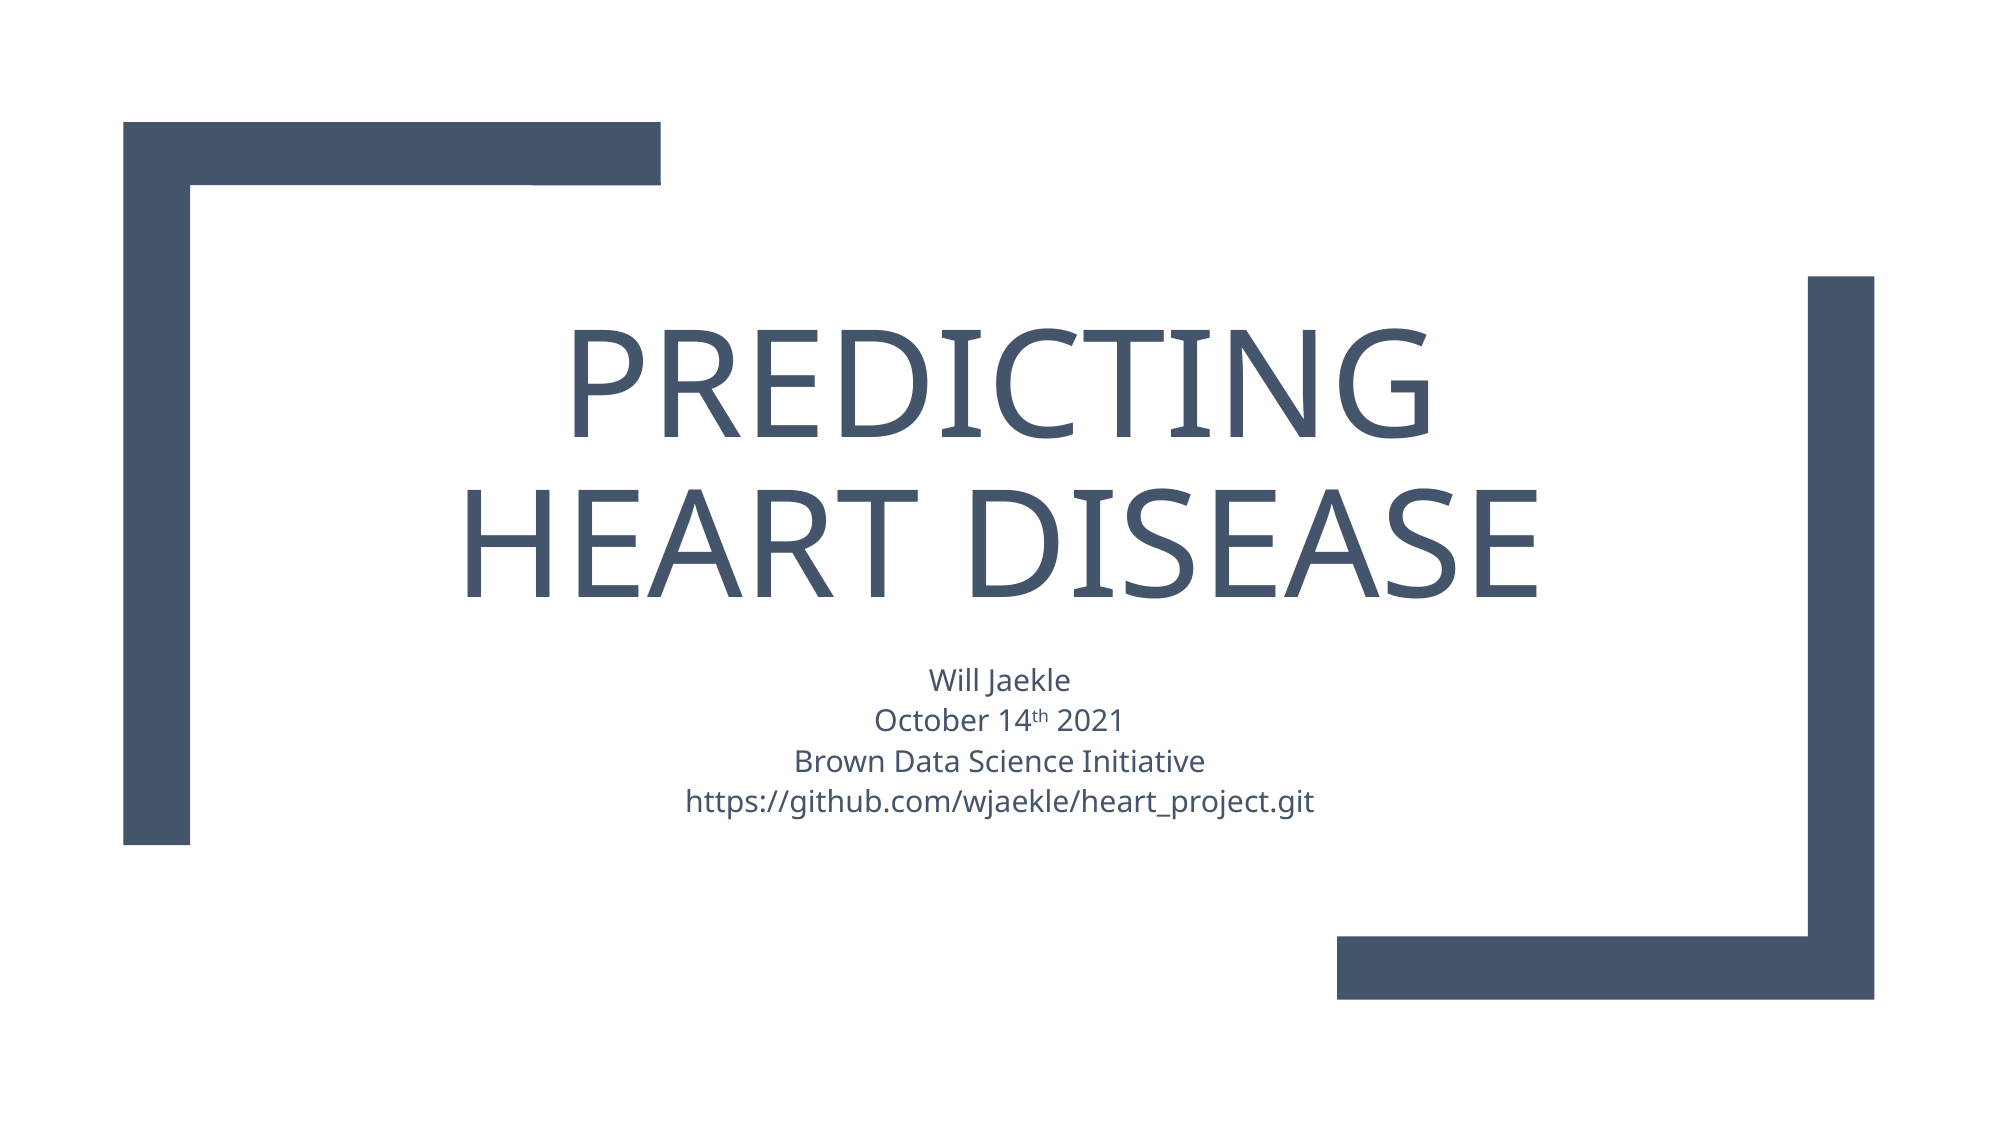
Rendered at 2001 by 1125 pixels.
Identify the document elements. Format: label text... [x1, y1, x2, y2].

title Predicting Heart Disease [314, 293, 1686, 638]
subtitle Will Jaekle October 14th 2021 Brown Data Science Initiative https://github.com/wjaekle/heart_project.git [439, 649, 1561, 828]
